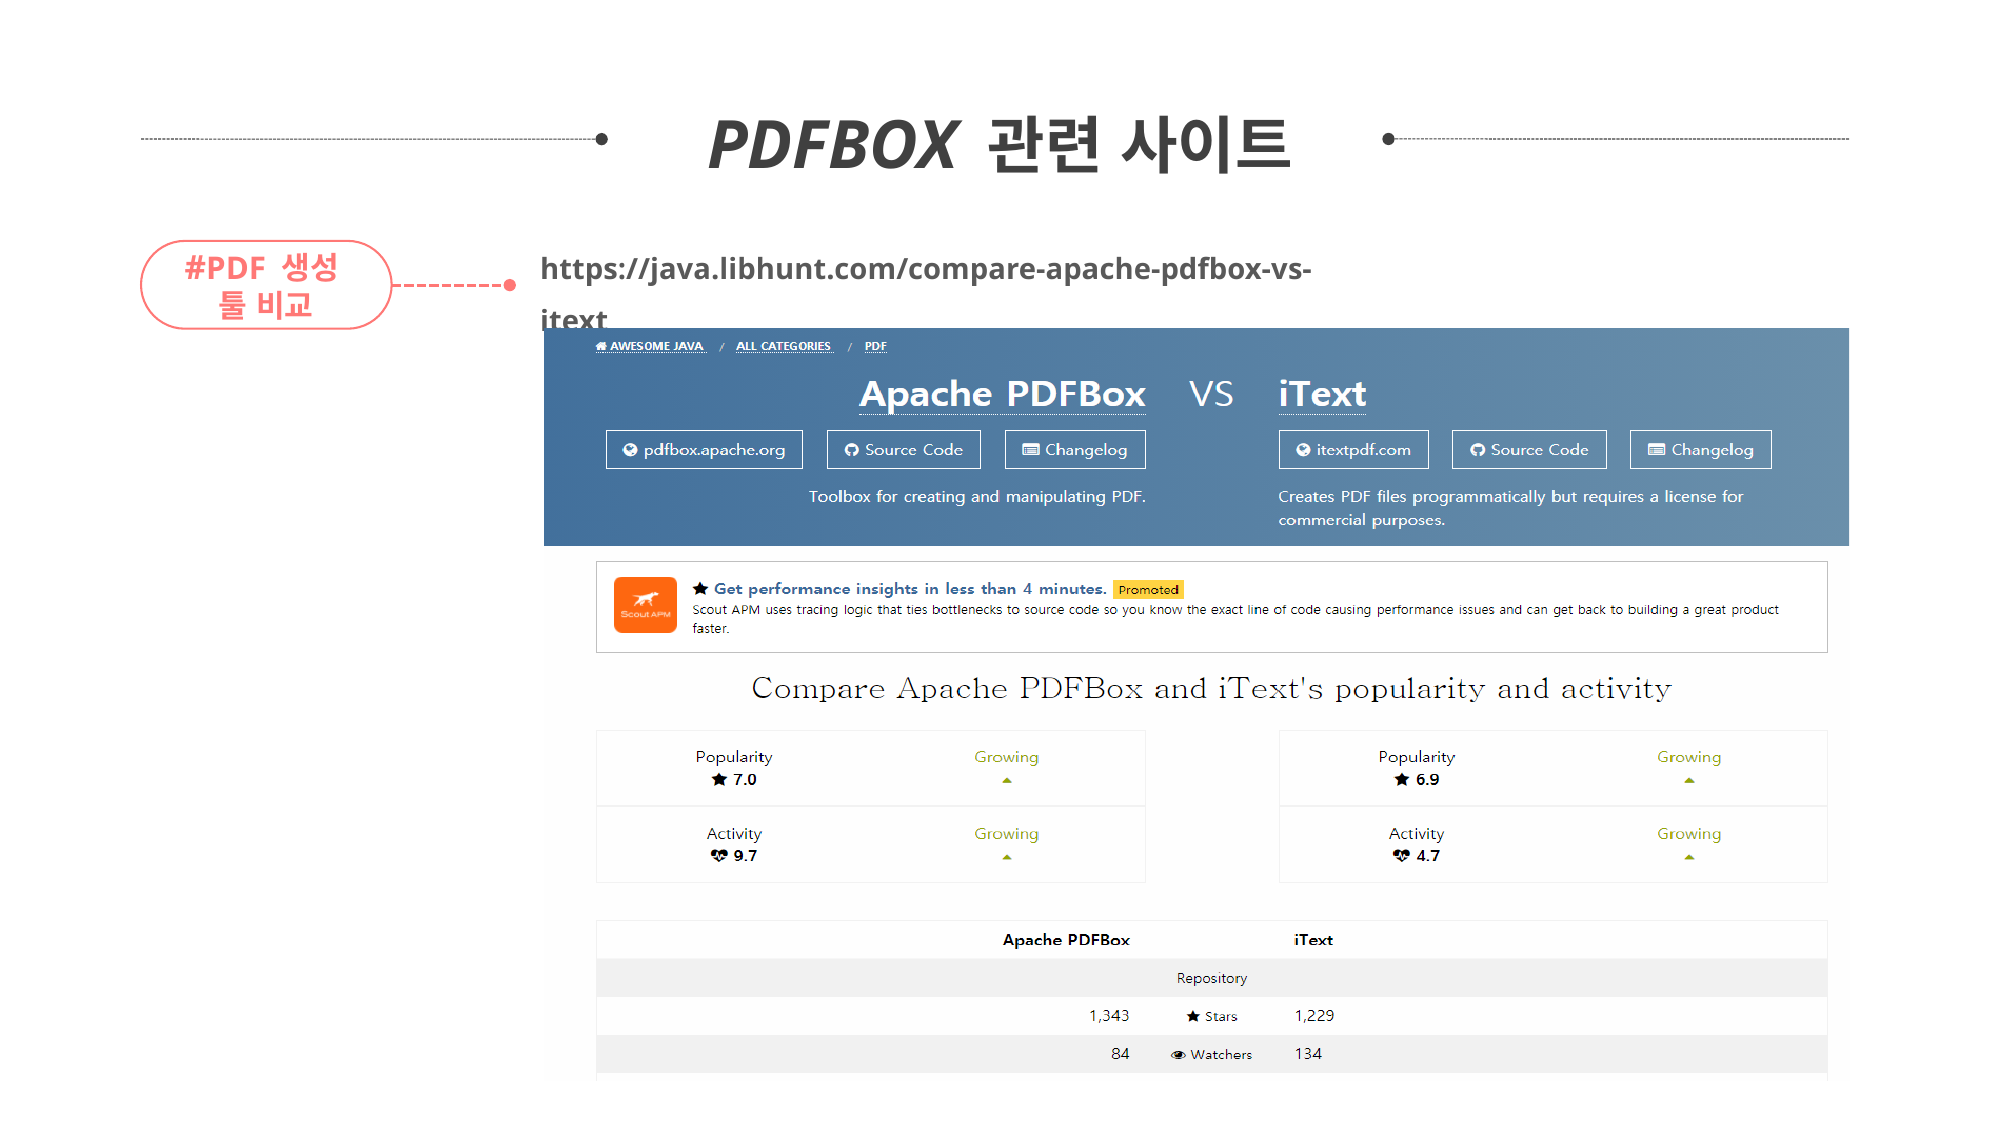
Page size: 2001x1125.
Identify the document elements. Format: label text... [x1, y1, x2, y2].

picture [544, 328, 1850, 1081]
text_box PDFBOX 관련 사이트 [613, 54, 1387, 190]
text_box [372, 240, 510, 329]
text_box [140, 240, 371, 329]
text_box https://java.libhunt.com/compare-apache-pdfbox-vs-itext [524, 247, 1388, 323]
